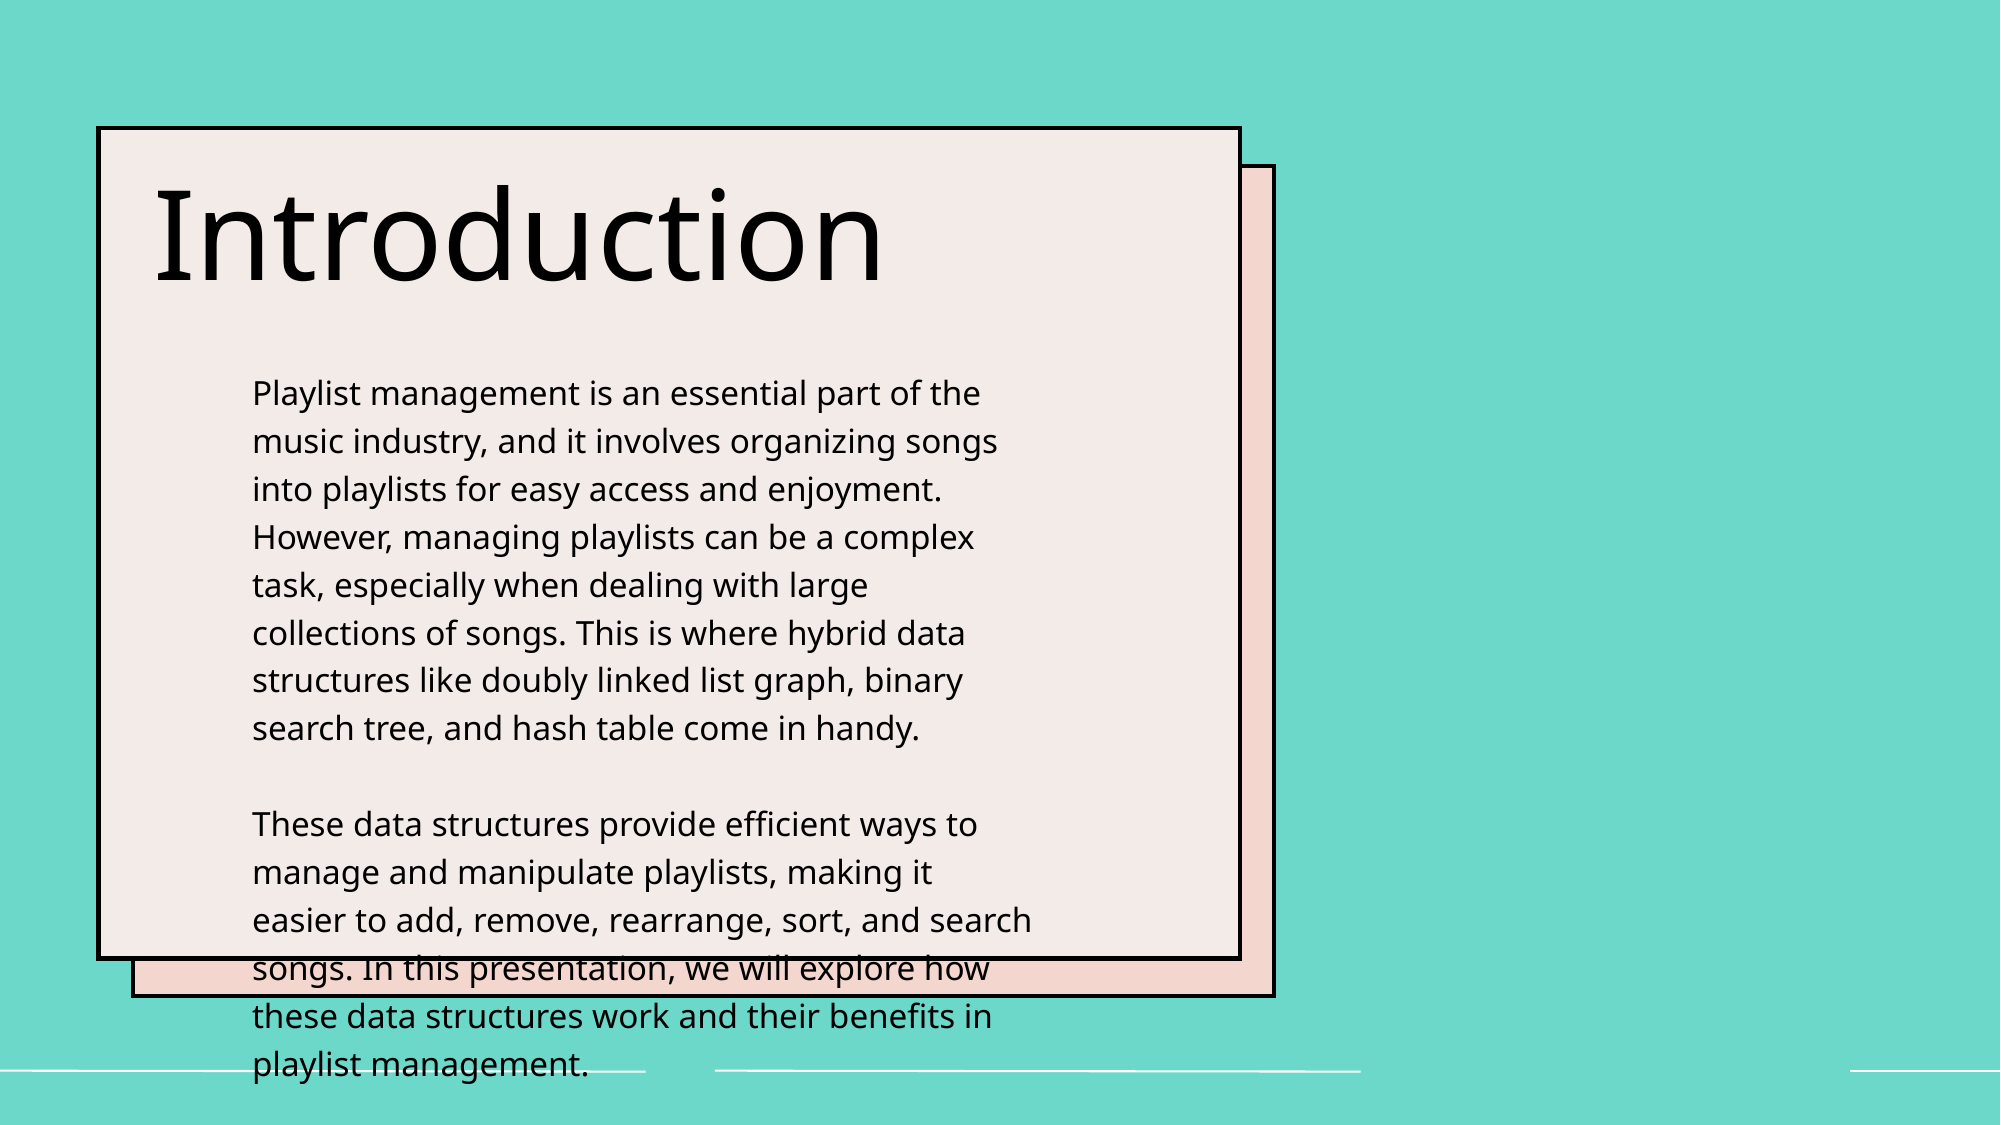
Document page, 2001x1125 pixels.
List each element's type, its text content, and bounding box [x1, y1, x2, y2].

list Playlist management is an essential part of the music industry, and it involves organizing songs into playlists for easy access and enjoyment. However, managing playlists can be a complex task, especially when dealing with large collections of songs. This is where hybrid data structures like doubly linked list graph, binary search tree, and hash table come in handy. These data structures provide efficient ways to manage and manipulate playlists, making it easier to add, remove, rearrange, sort, and search songs. In this presentation, we will explore how these data structures work and their benefits in playlist management. [228, 356, 1050, 945]
title Introduction [138, 164, 1055, 357]
